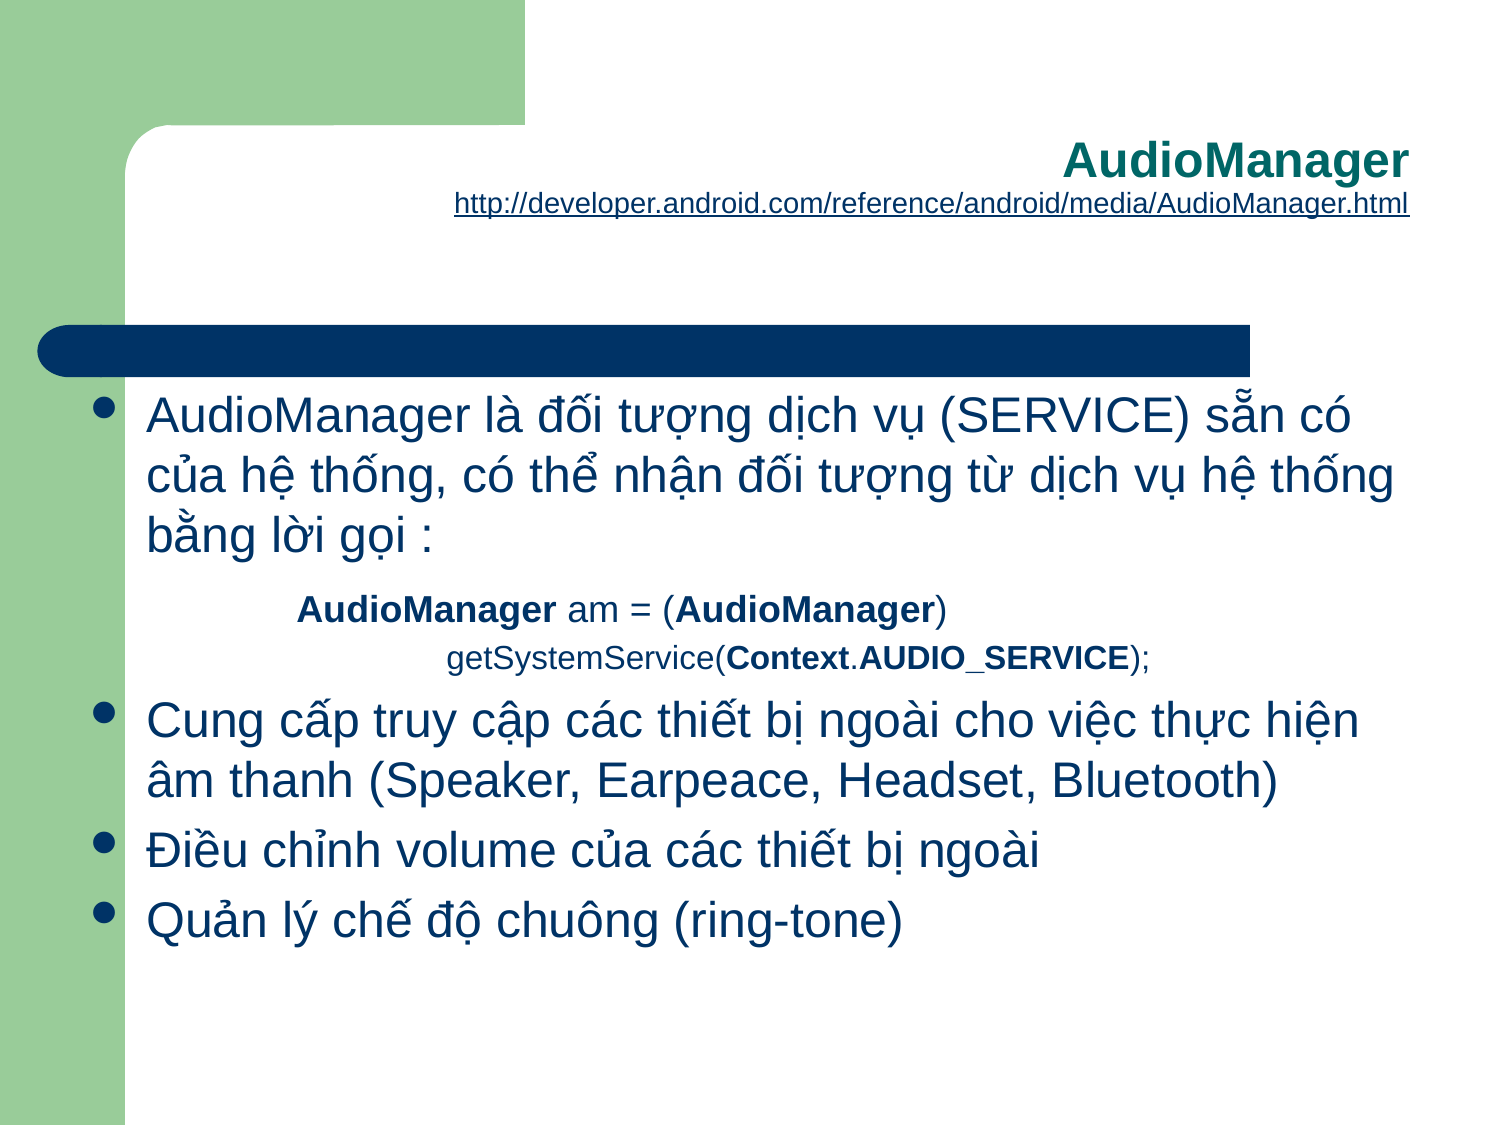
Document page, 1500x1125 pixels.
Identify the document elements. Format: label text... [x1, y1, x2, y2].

list AudioManager là đối tượng dịch vụ (SERVICE) sẵn có của hệ thống, có thể nhận đối tượng từ dịch vụ hệ thống bằng lời gọi : AudioManager am = (AudioManager) getSystemService(Context.AUDIO_SERVICE); Cung cấp truy cập các thiết bị ngoài cho việc thực hiện âm thanh (Speaker, Earpeace, Headset, Bluetooth) Điều chỉnh volume của các thiết bị ngoài Quản lý chế độ chuông (ring-tone) [74, 374, 1426, 1006]
title AudioManager http://developer.android.com/reference/android/media/AudioManager.html [124, 124, 1426, 231]
